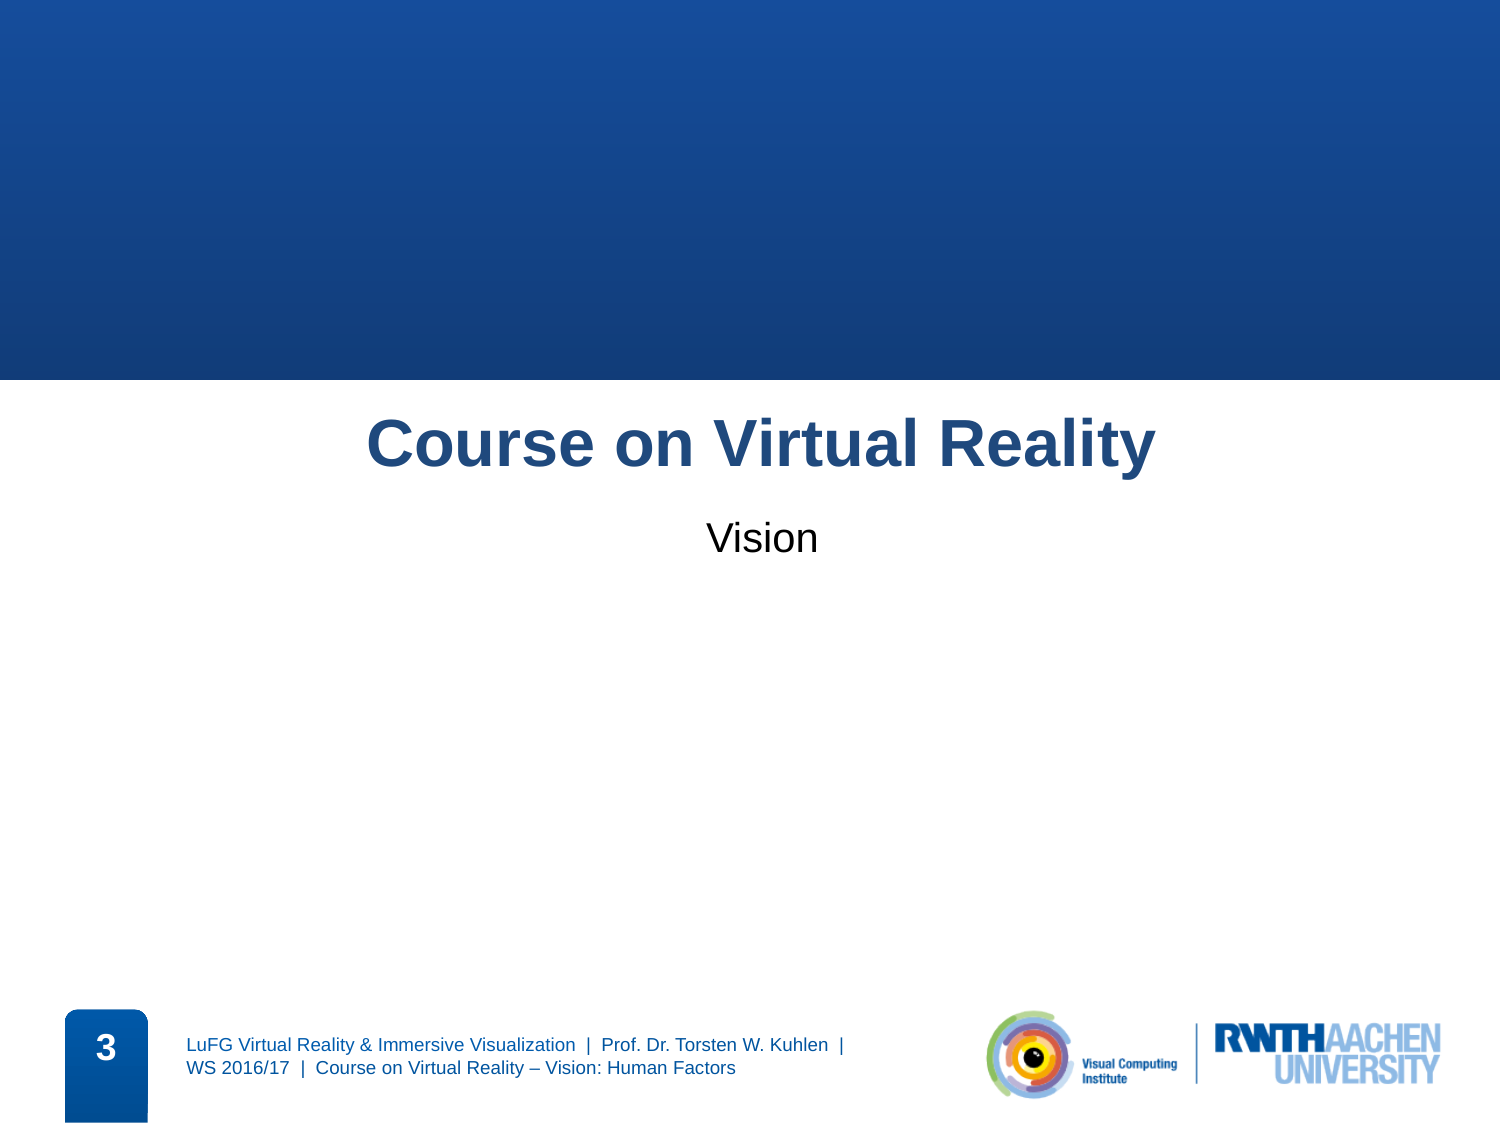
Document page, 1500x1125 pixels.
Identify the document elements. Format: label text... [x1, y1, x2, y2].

picture [981, 1008, 1447, 1103]
subtitle Vision [54, 503, 1471, 791]
title Course on Virtual Reality [53, 392, 1471, 504]
